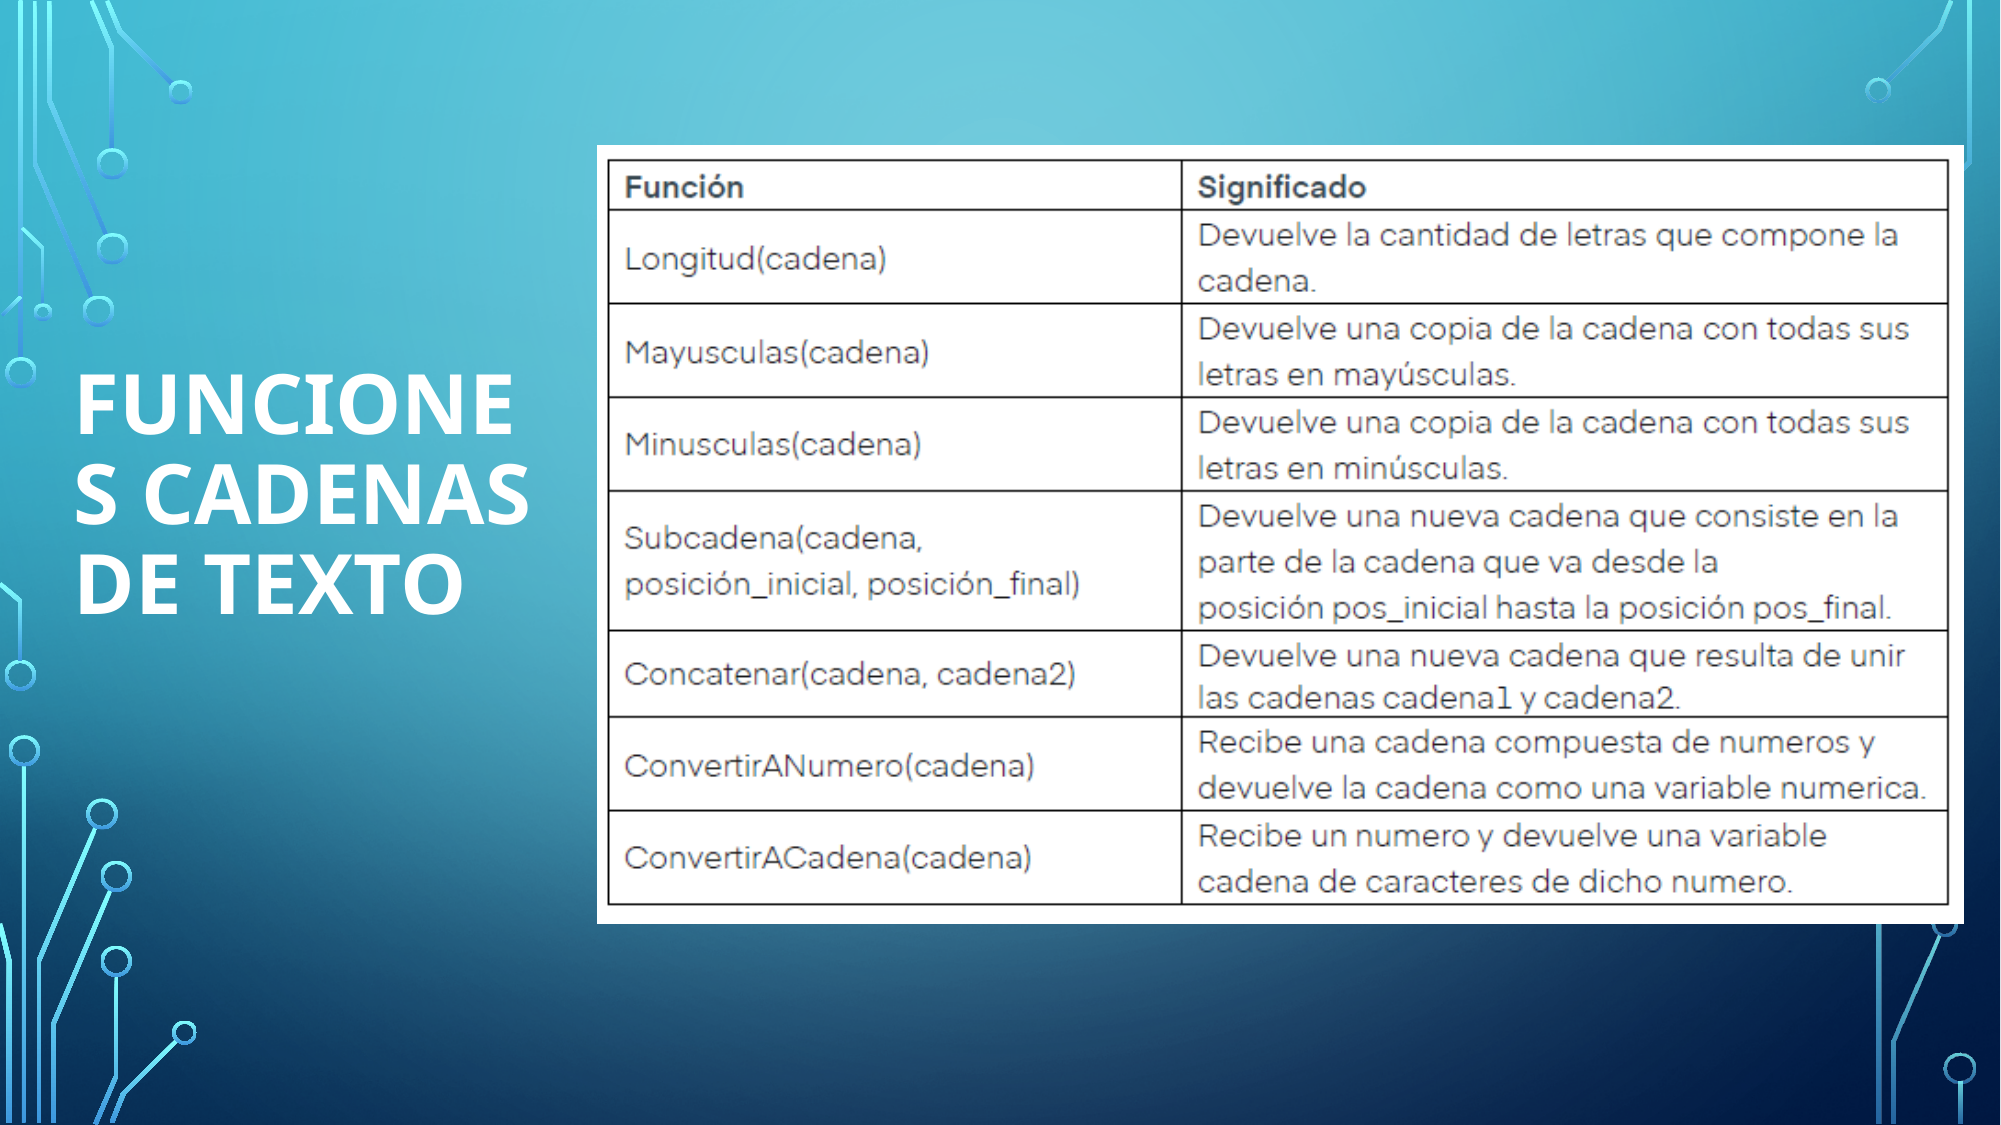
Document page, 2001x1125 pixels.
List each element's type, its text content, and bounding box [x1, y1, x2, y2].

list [596, 144, 1965, 925]
title Funciones Cadenas de Texto [58, 301, 567, 694]
